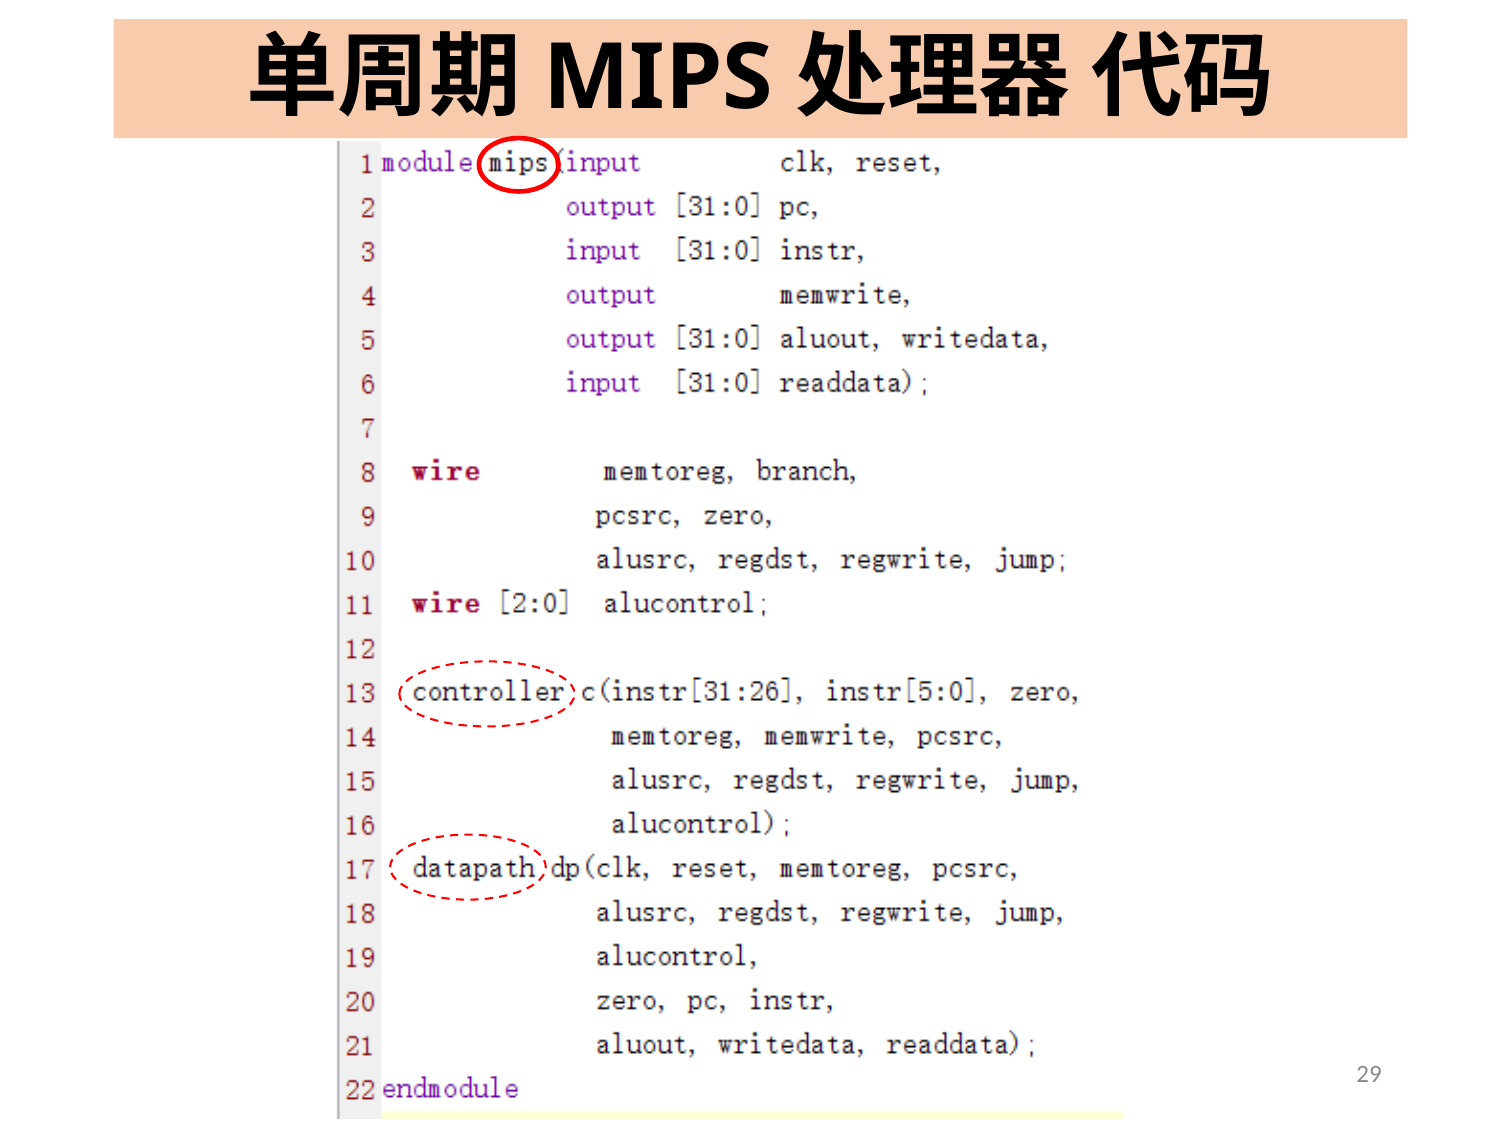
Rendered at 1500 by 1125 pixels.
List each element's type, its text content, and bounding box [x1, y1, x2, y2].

text_box [497, 137, 540, 141]
title 单周期MIPS处理器 代码 [113, 19, 1408, 139]
picture [336, 141, 1123, 1119]
slide_number 29 [1123, 1042, 1397, 1103]
